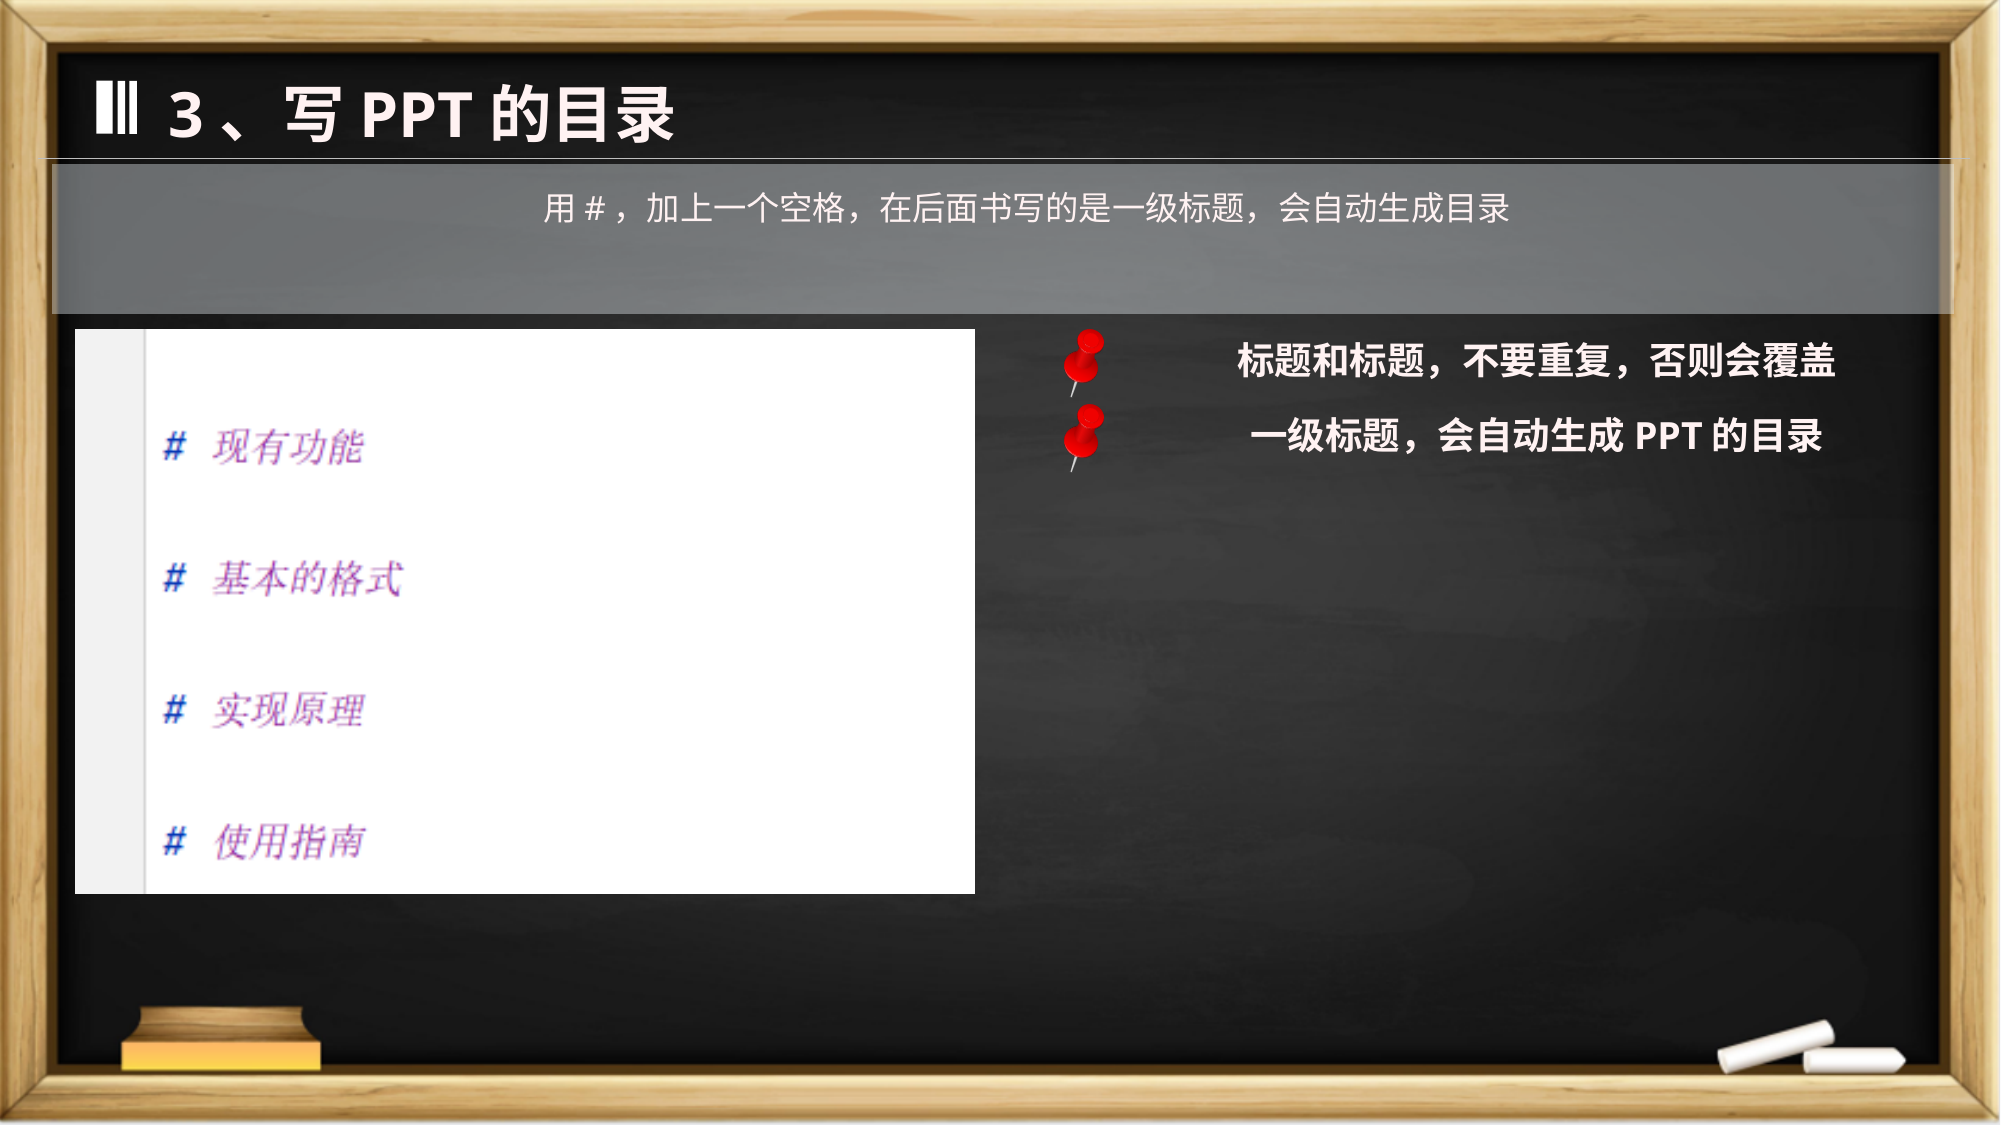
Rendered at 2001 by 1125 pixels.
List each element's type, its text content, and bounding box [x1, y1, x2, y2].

text_box 标题和标题，不要重复，否则会覆盖 [1222, 329, 1853, 390]
text_box 一级标题，会自动生成PPT的目录 [1235, 404, 1840, 465]
picture [0, 0, 2001, 1125]
title 3、写PPT的目录 [153, 43, 1791, 164]
